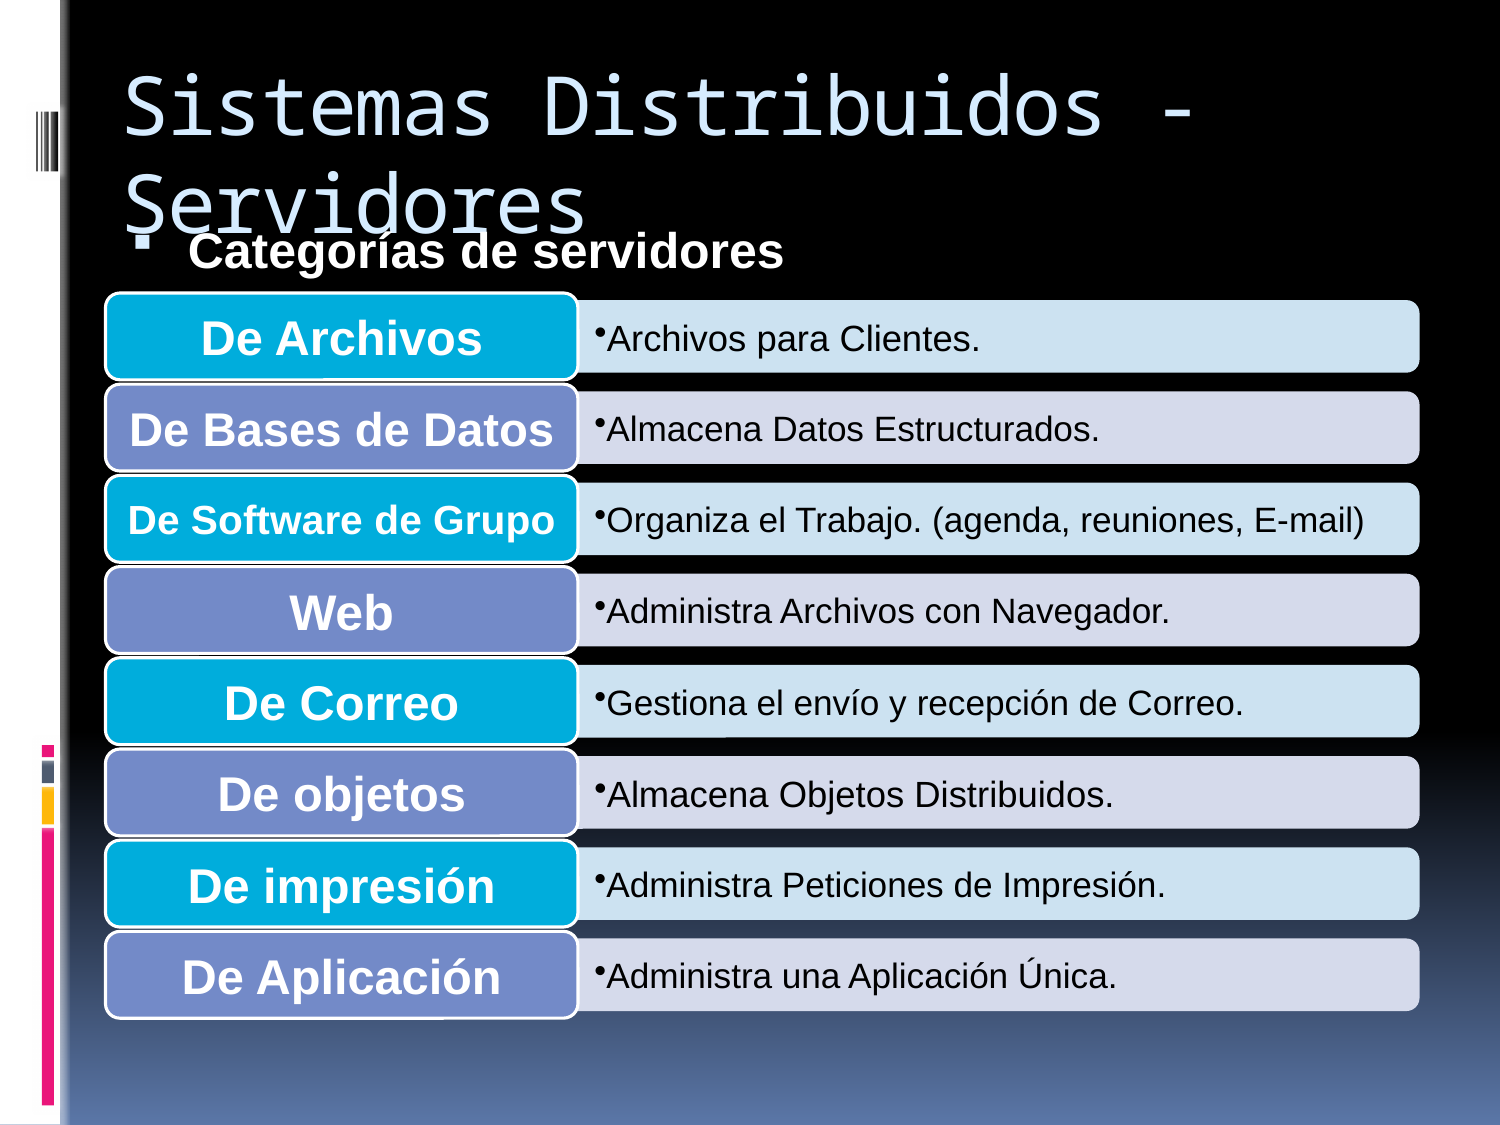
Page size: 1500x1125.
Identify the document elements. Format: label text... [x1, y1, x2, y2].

title Sistemas Distribuidos - Servidores [105, 46, 1477, 258]
list Categorías de servidores [105, 210, 1325, 285]
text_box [104, 292, 1419, 1019]
